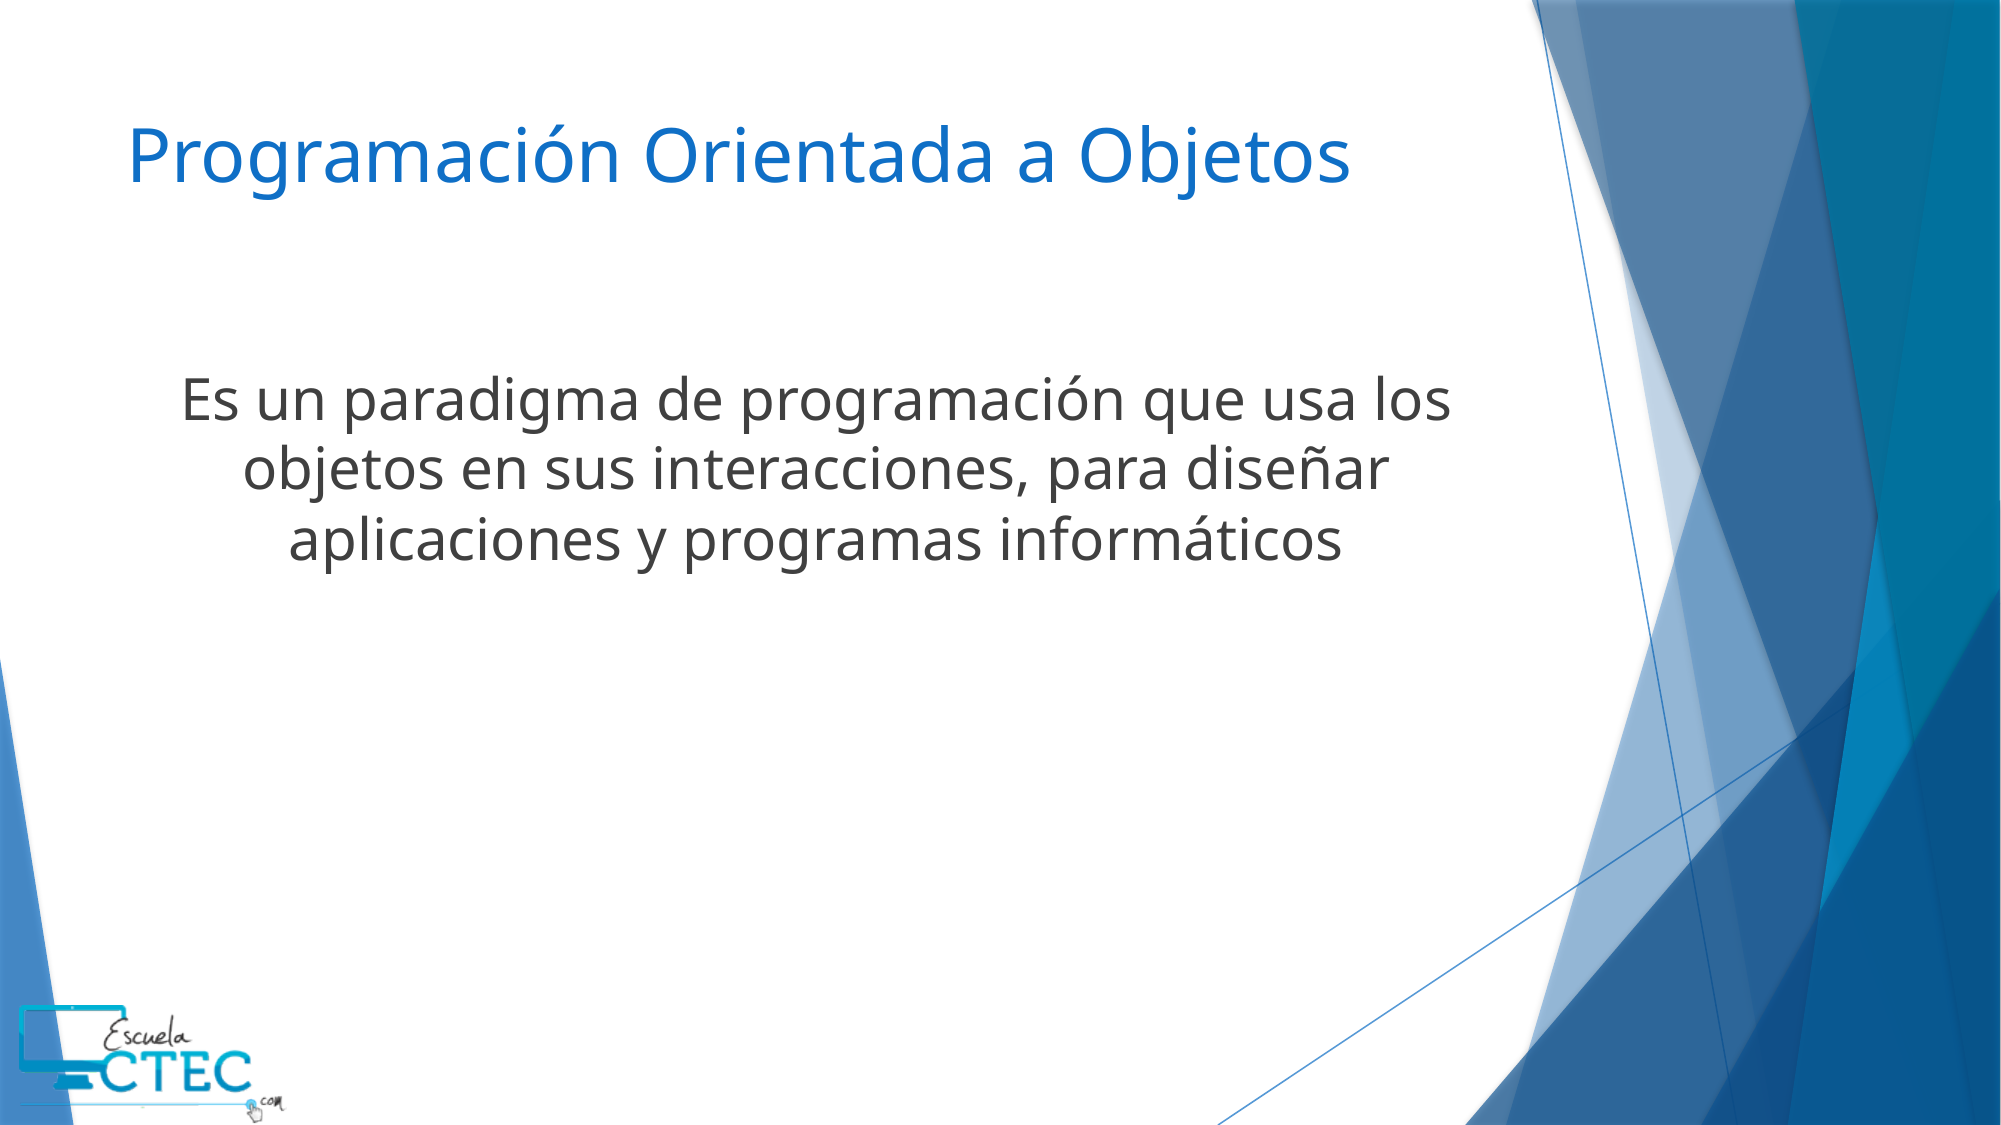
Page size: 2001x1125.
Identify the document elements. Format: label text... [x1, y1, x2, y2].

title Programación Orientada a Objetos [111, 99, 1522, 317]
list Es un paradigma de programación que usa los objetos en sus interacciones, para diseñar aplicaciones y programas informáticos [111, 354, 1522, 992]
picture [19, 1005, 288, 1125]
